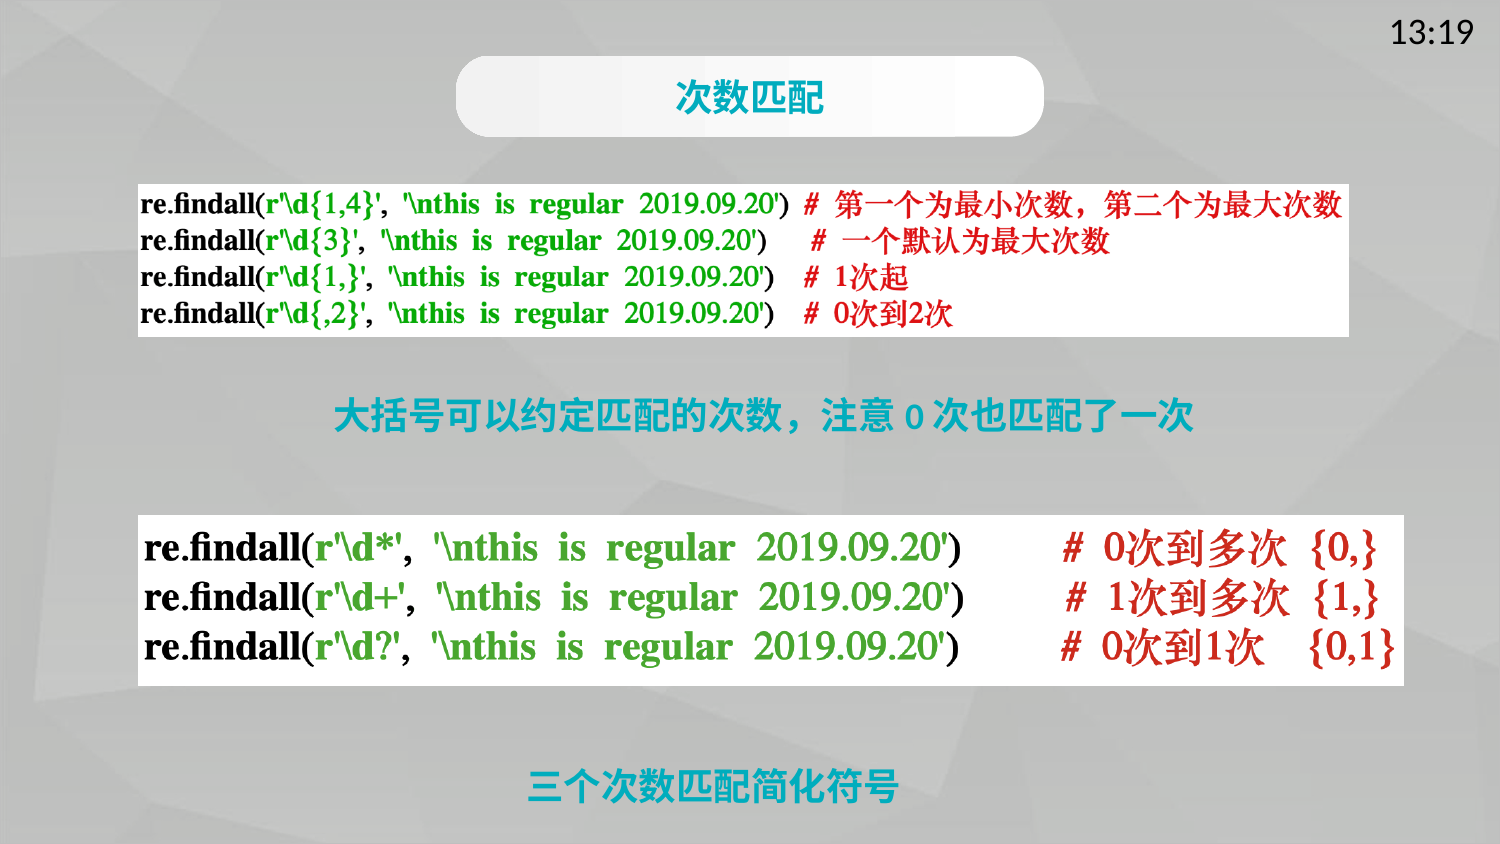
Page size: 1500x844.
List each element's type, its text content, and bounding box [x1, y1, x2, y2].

text_box 三个次数匹配简化符号 [511, 756, 976, 816]
text_box 大括号可以约定匹配的次数，注意0次也匹配了一次 [318, 384, 1223, 445]
picture [1, 1, 1499, 843]
text_box 次数匹配 [454, 54, 1046, 138]
